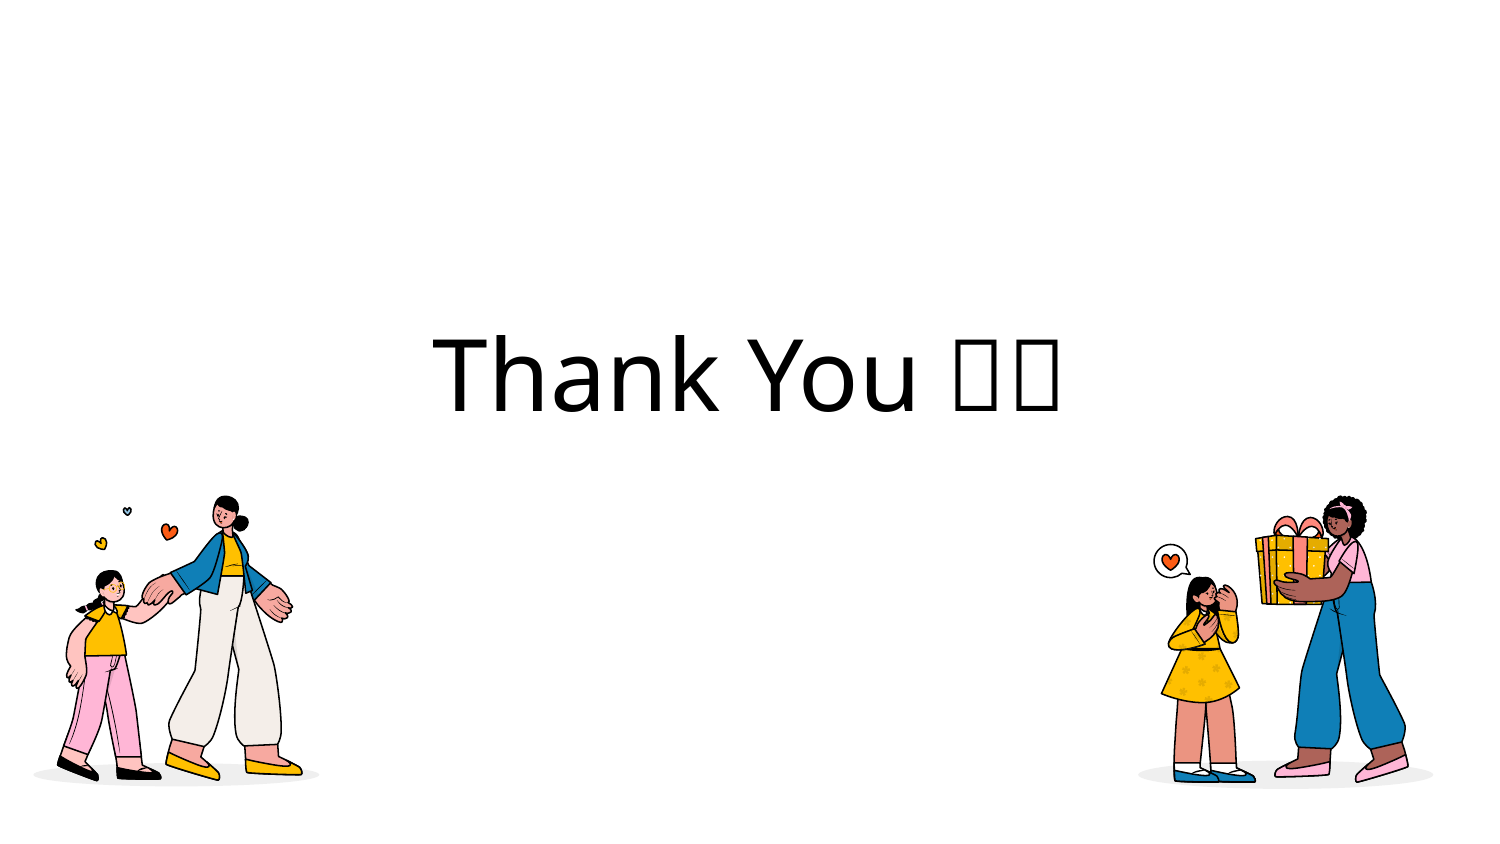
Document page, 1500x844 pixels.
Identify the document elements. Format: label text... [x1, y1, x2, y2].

text_box Thank You 💙✨ [328, 240, 1172, 504]
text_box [1137, 496, 1434, 790]
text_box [33, 496, 320, 787]
